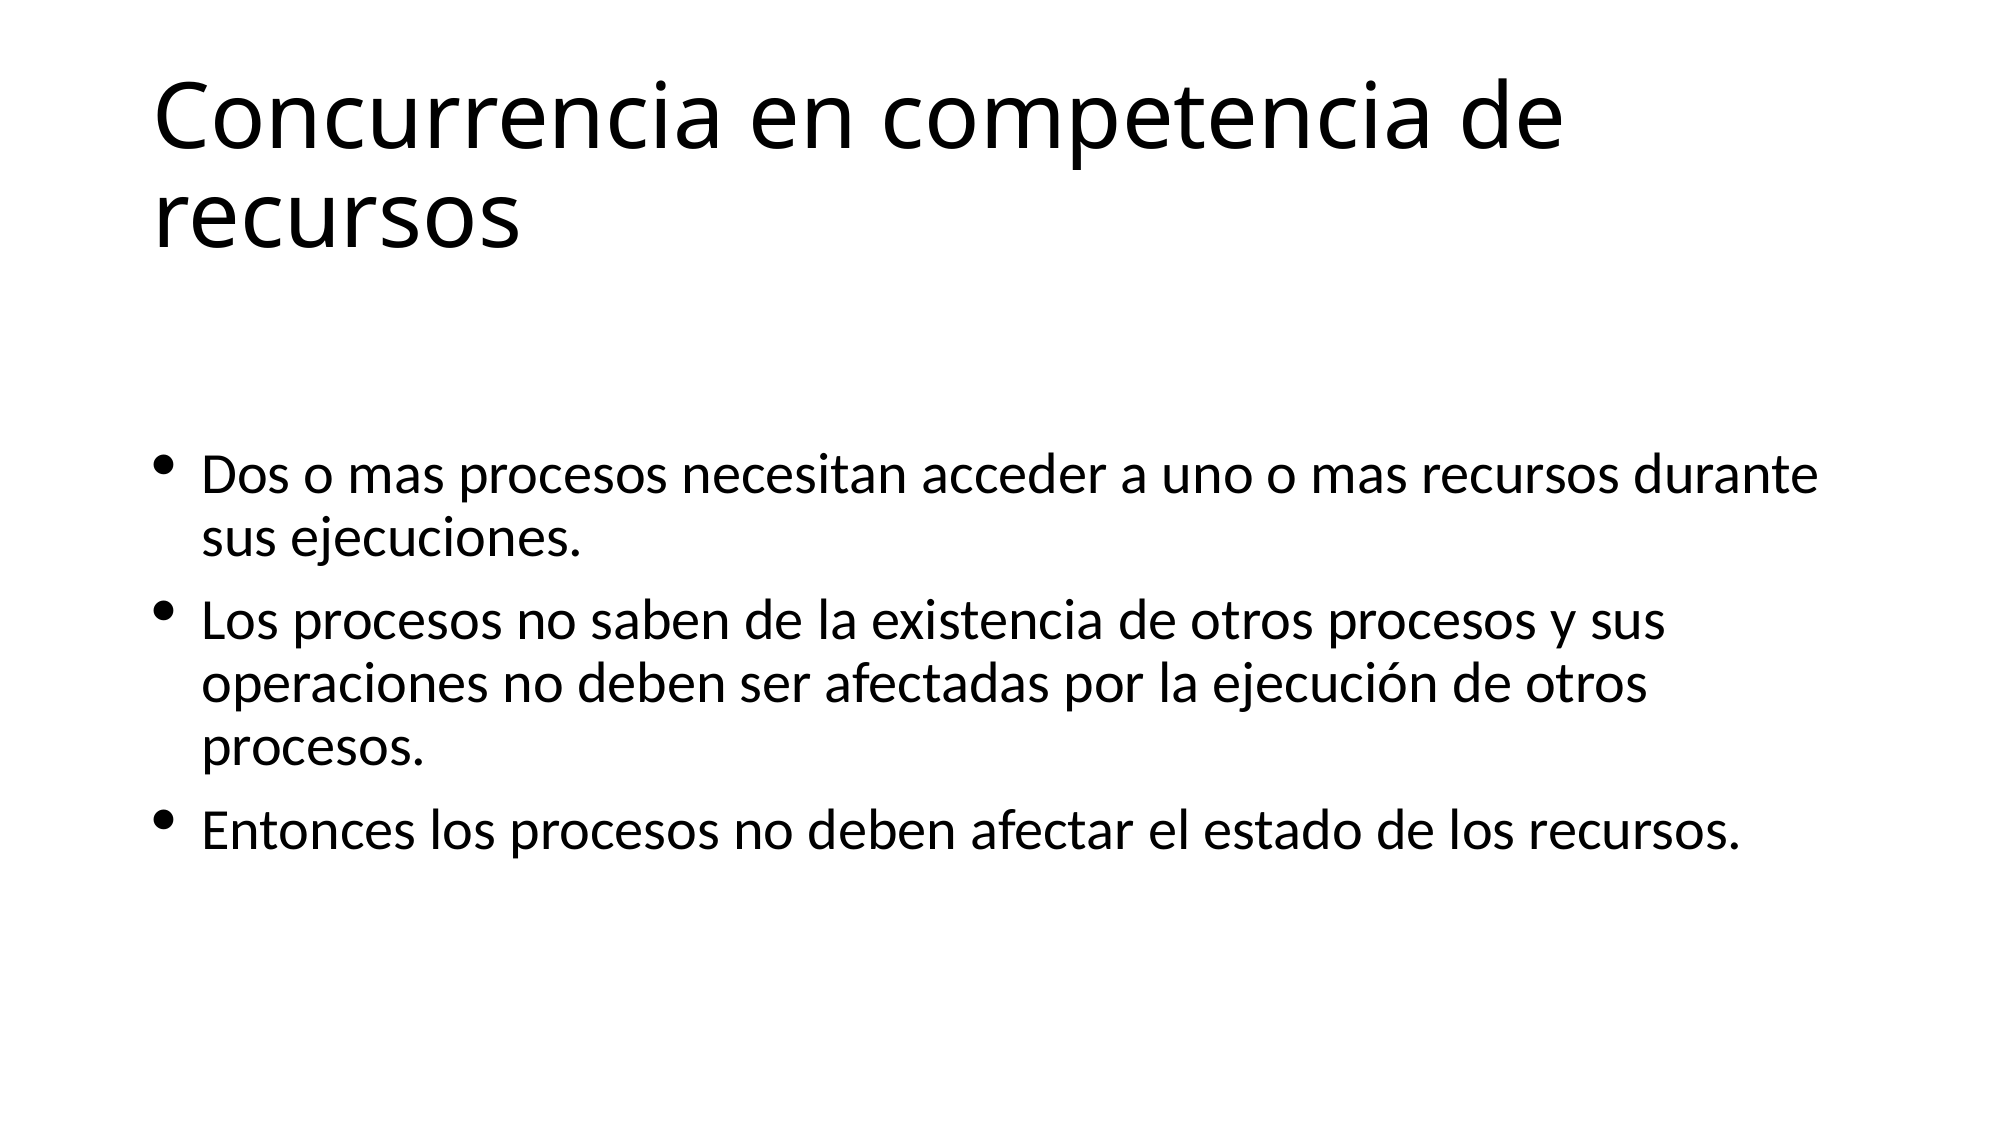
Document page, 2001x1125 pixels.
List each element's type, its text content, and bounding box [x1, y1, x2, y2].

title Concurrencia en competencia de recursos [137, 59, 1863, 278]
list Dos o mas procesos necesitan acceder a uno o mas recursos durante sus ejecuciones. Los procesos no saben de la existencia de otros procesos y sus operaciones no deben ser afectadas por la ejecución de otros procesos. Entonces los procesos no deben afectar el estado de los recursos. [137, 299, 1863, 1014]
